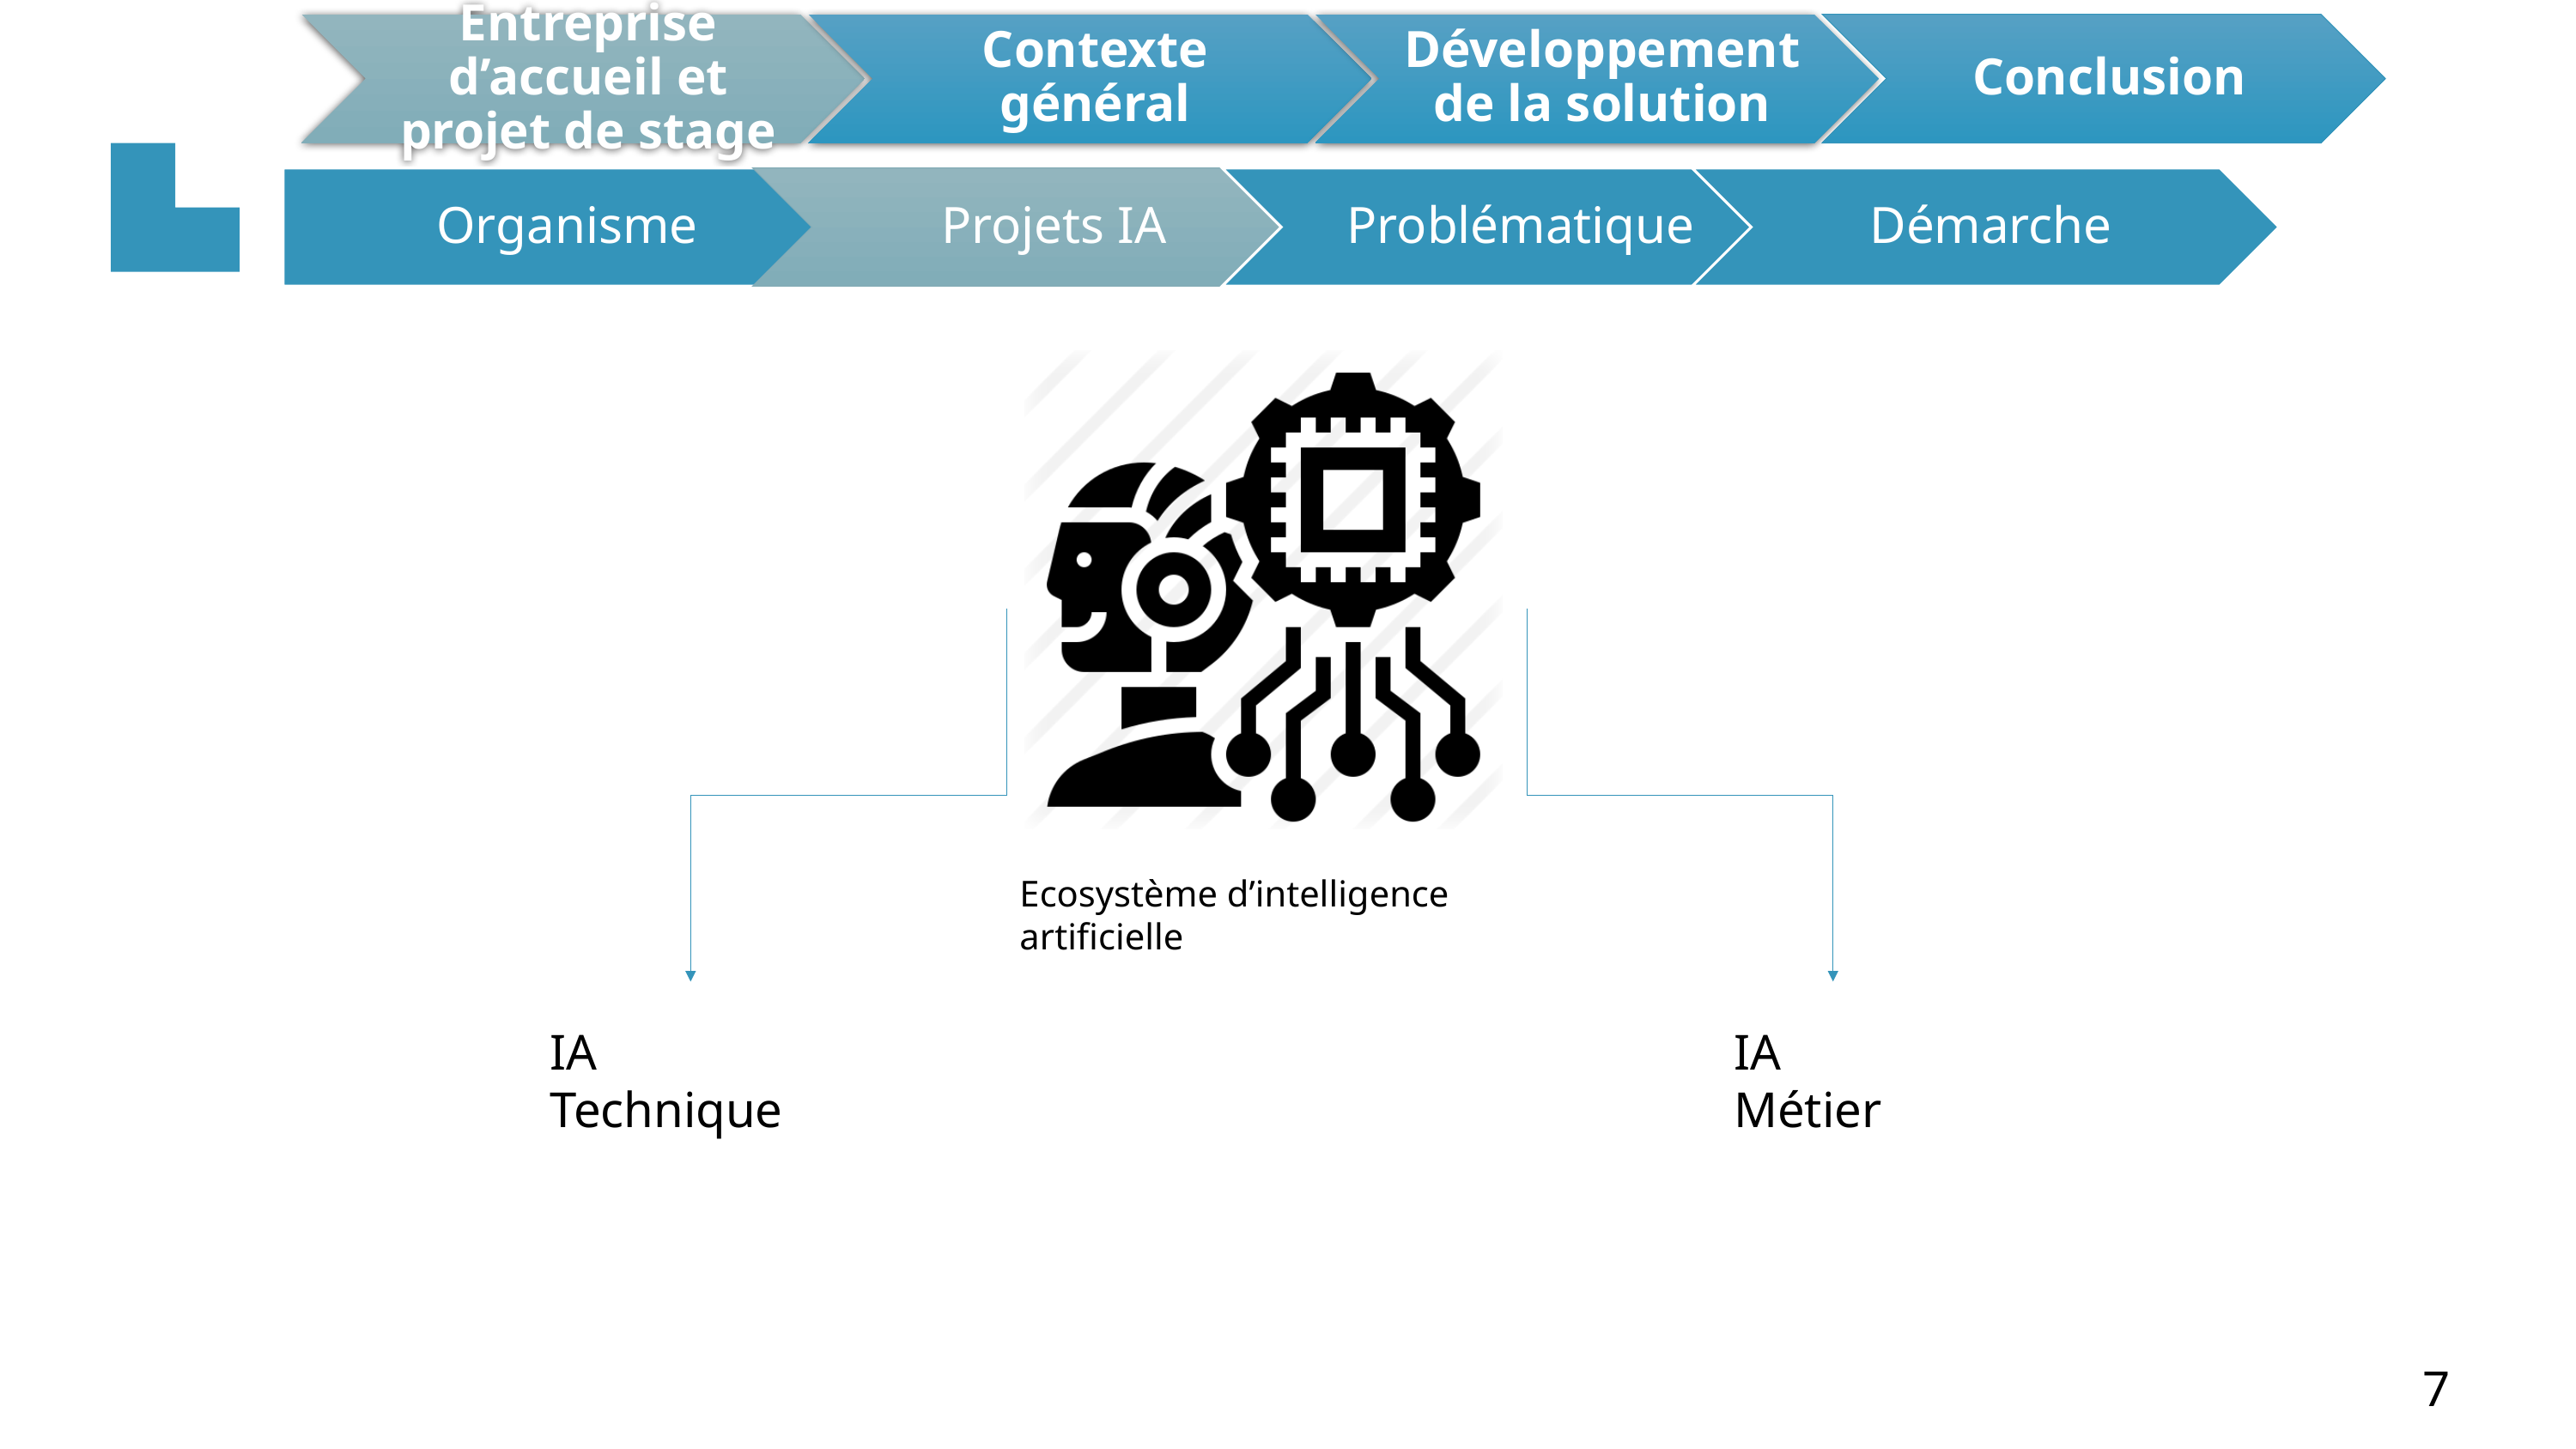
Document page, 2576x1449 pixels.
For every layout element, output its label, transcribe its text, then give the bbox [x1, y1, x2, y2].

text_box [662, 636, 1036, 954]
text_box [283, 167, 2280, 287]
text_box IA Technique [538, 1015, 844, 1144]
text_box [300, 14, 2387, 143]
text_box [1493, 641, 1867, 949]
slide_number 7 [2409, 1351, 2576, 1421]
text_box Ecosystème d’intelligence artificielle [1006, 864, 1570, 964]
text_box IA Métier [1721, 1015, 1946, 1144]
text_box [110, 142, 240, 273]
picture [1024, 350, 1503, 829]
